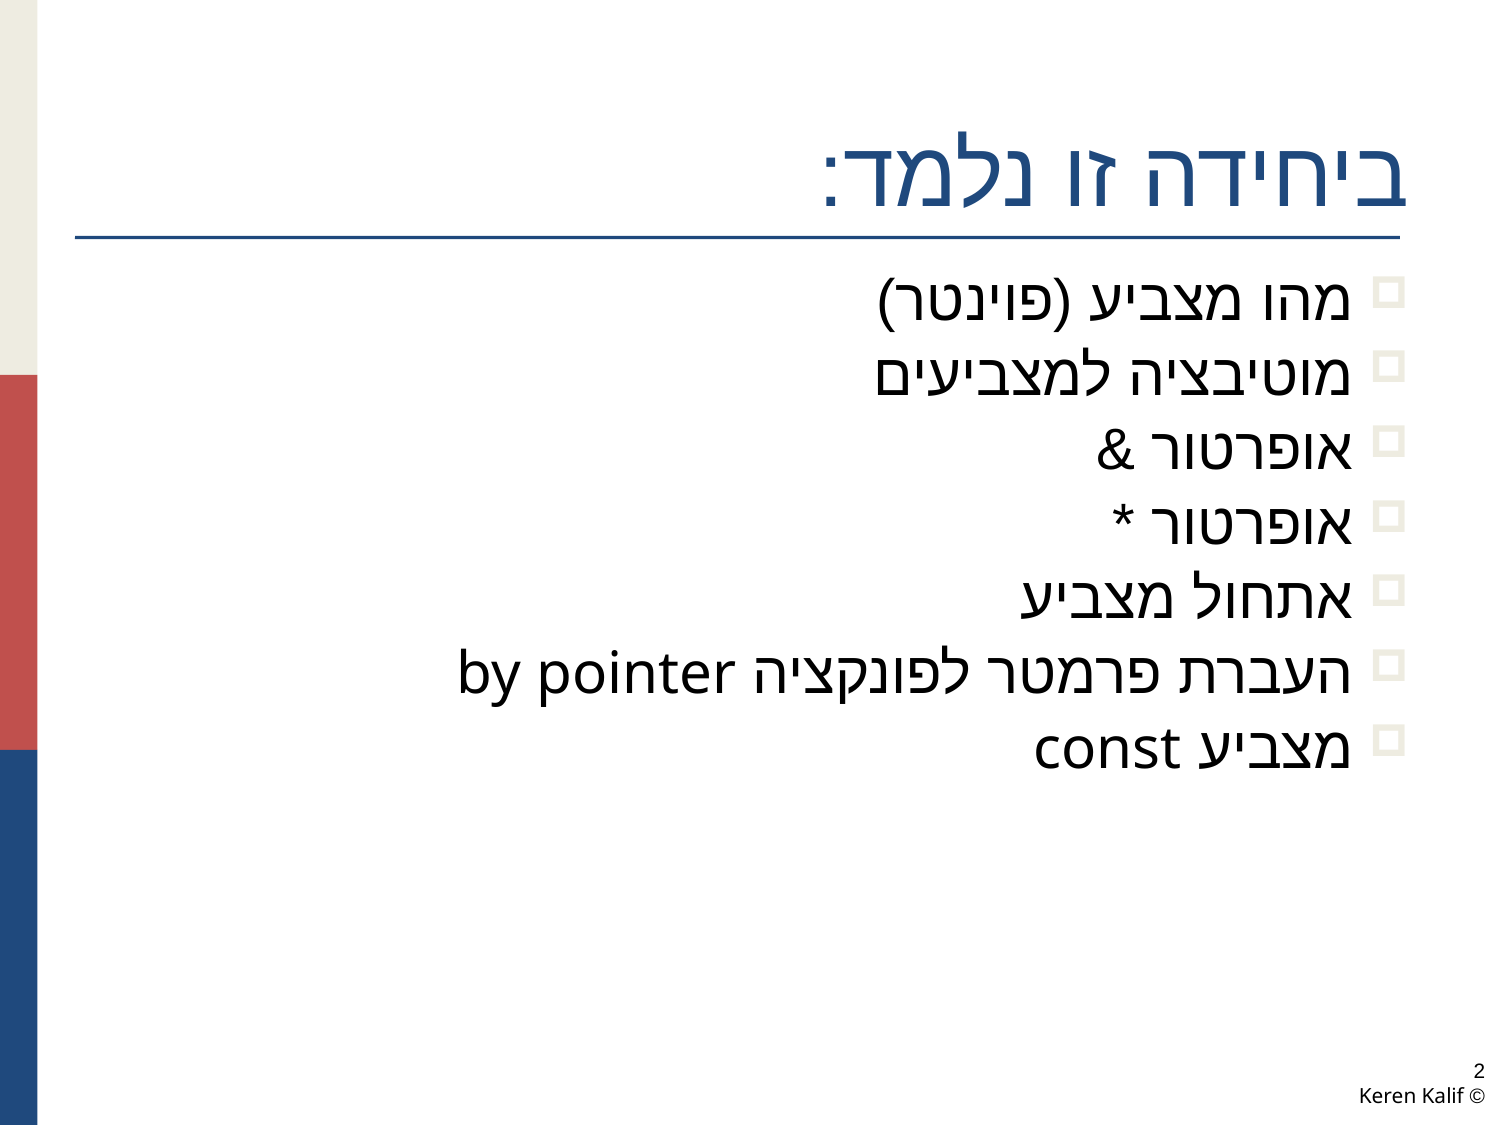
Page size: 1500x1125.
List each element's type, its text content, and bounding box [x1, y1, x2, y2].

title ביחידה זו נלמד: [74, 45, 1426, 233]
slide_number 2 © Keren Kalif [1149, 1049, 1500, 1125]
list מהו מצביע (פוינטר) מוטיבציה למצביעים אופרטור & אופרטור * אתחול מצביע העברת פרמטר לפונקציה by pointer מצביע const [74, 262, 1426, 1006]
